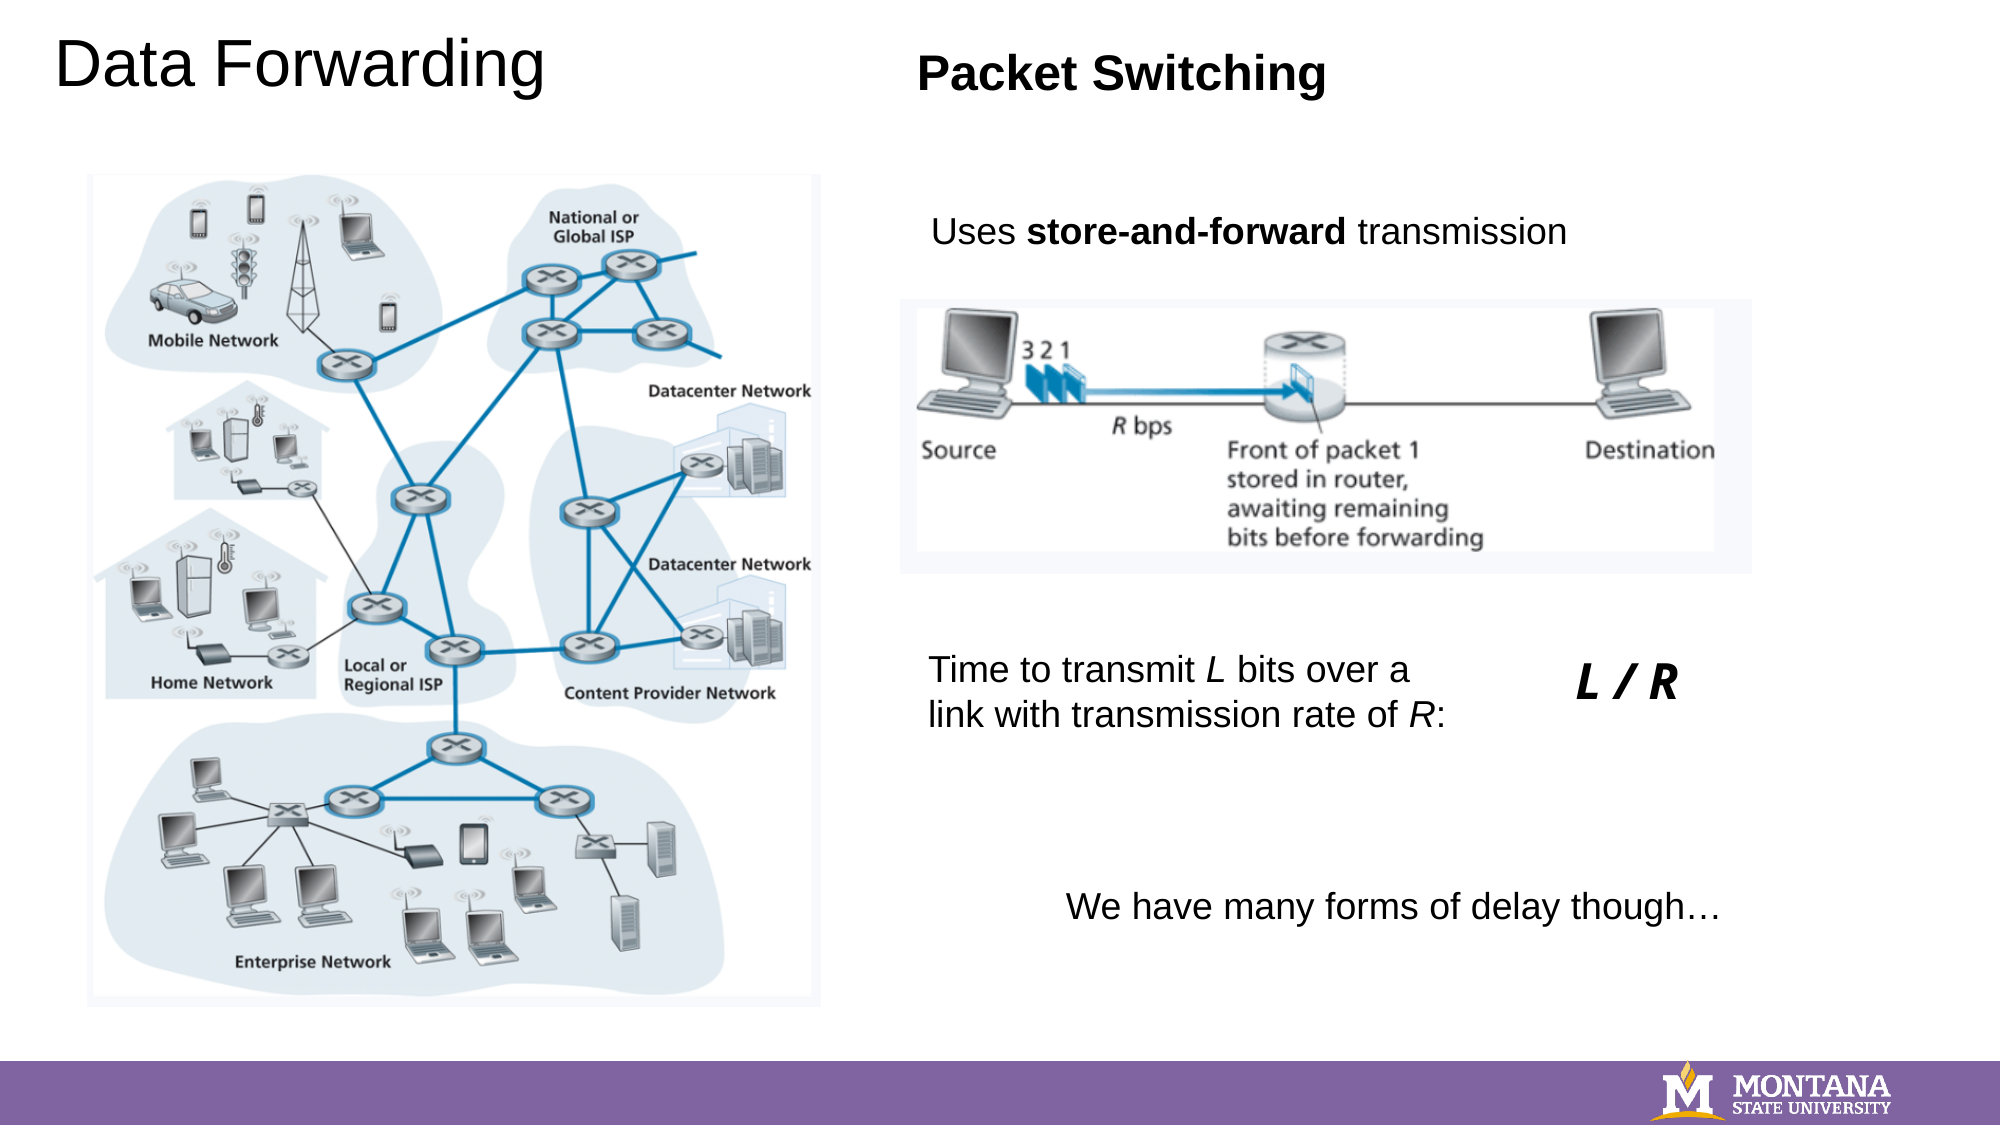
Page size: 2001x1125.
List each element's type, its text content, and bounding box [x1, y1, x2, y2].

text_box L / R [1560, 642, 1694, 717]
text_box Data Forwarding [39, 12, 563, 108]
text_box Uses store-and-forward transmission [916, 199, 1583, 260]
text_box Packet Switching [902, 32, 1343, 108]
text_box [0, 1060, 1647, 1125]
text_box Time to transmit L bits over a link with transmission rate of R: [913, 637, 1463, 743]
picture [899, 299, 1752, 574]
text_box We have many forms of delay though… [1051, 874, 1738, 935]
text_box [1892, 1060, 2000, 1125]
picture [87, 174, 821, 1007]
picture [1649, 1060, 1892, 1122]
